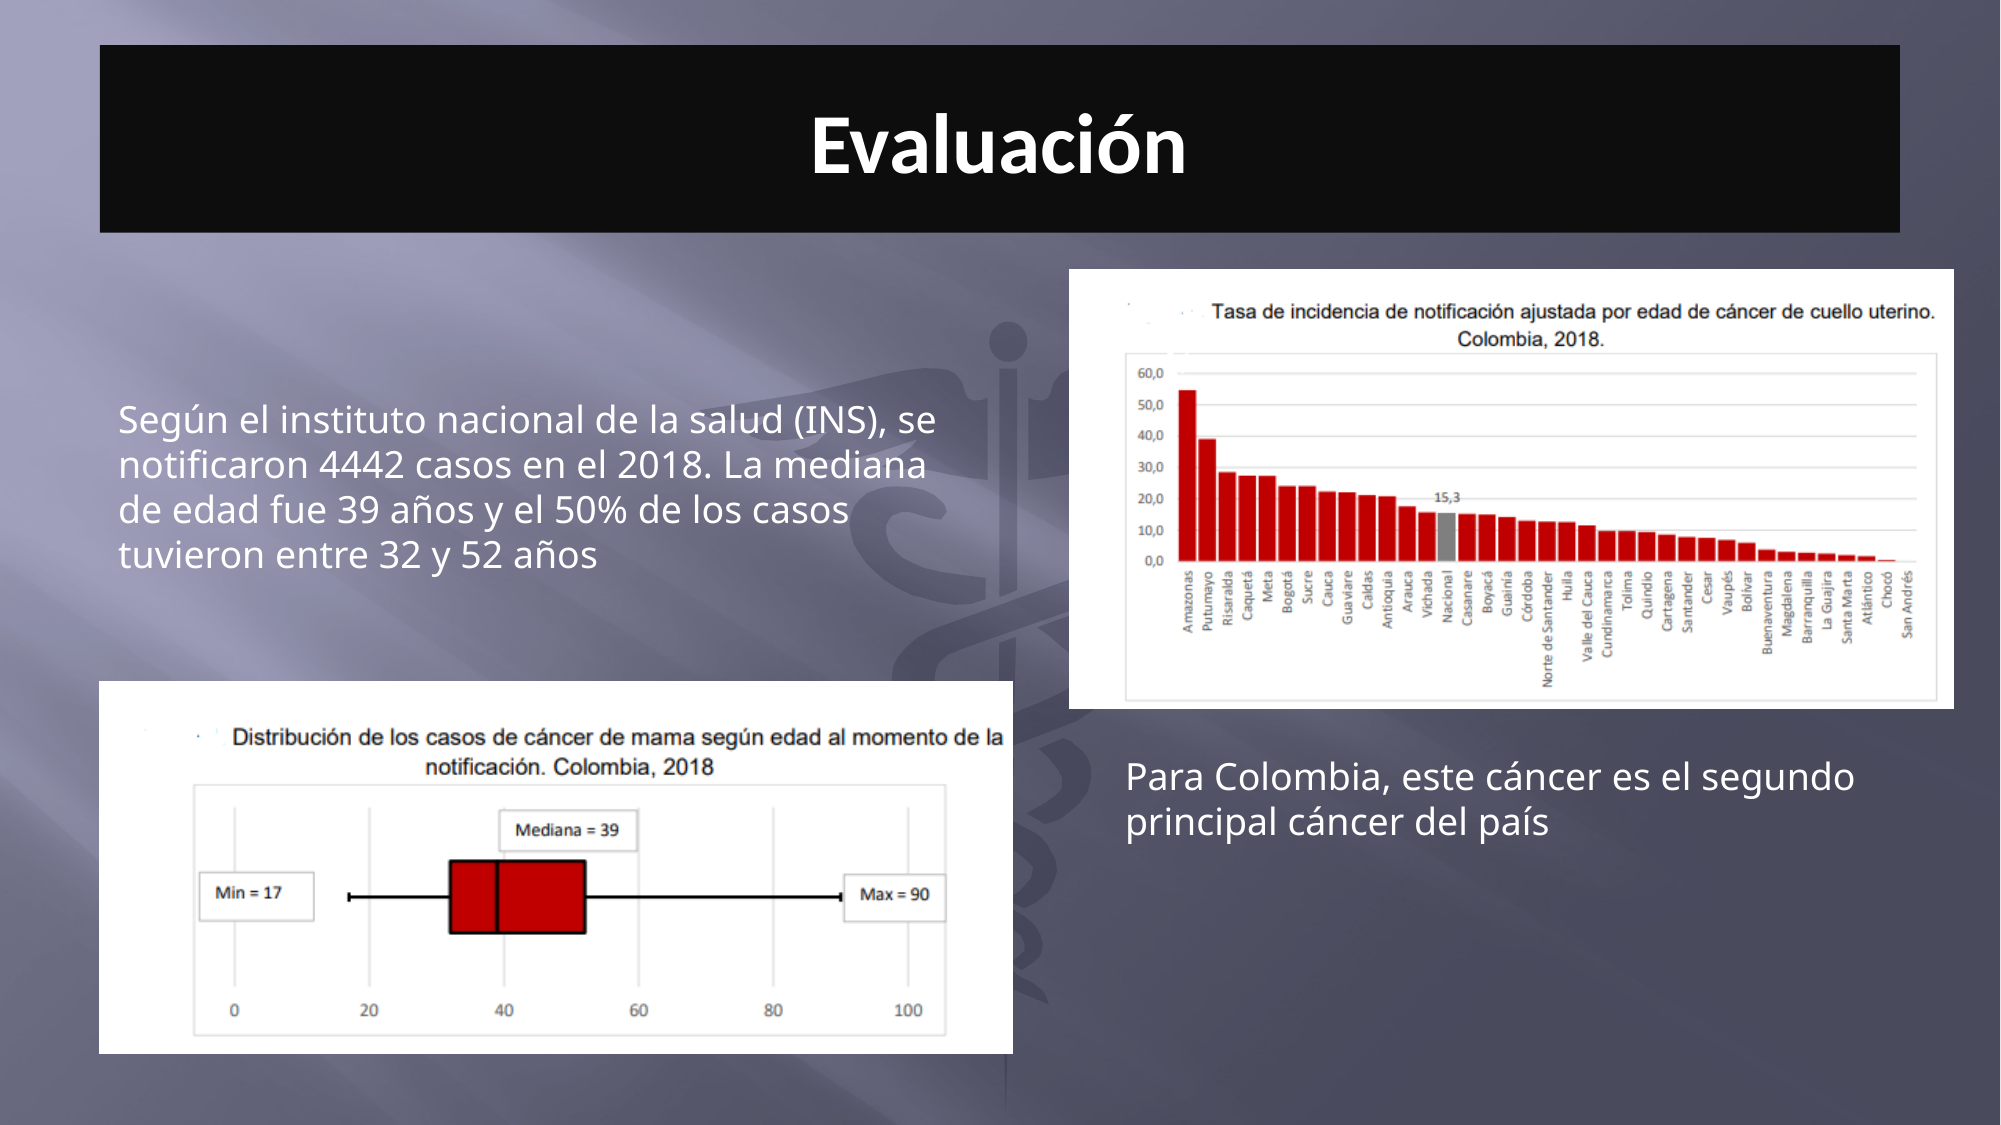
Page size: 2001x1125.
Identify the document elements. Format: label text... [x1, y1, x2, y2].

picture [99, 681, 1013, 1054]
list Según el instituto nacional de la salud (INS), se notificaron 4442 casos en el 2018. La mediana de edad fue 39 años y el 50% de los casos tuvieron entre 32 y 52 años [80, 388, 965, 622]
title Evaluación [99, 45, 1900, 233]
text_box Para Colombia, este cáncer es el segundo principal cáncer del país [1110, 745, 1913, 851]
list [1069, 269, 1954, 709]
